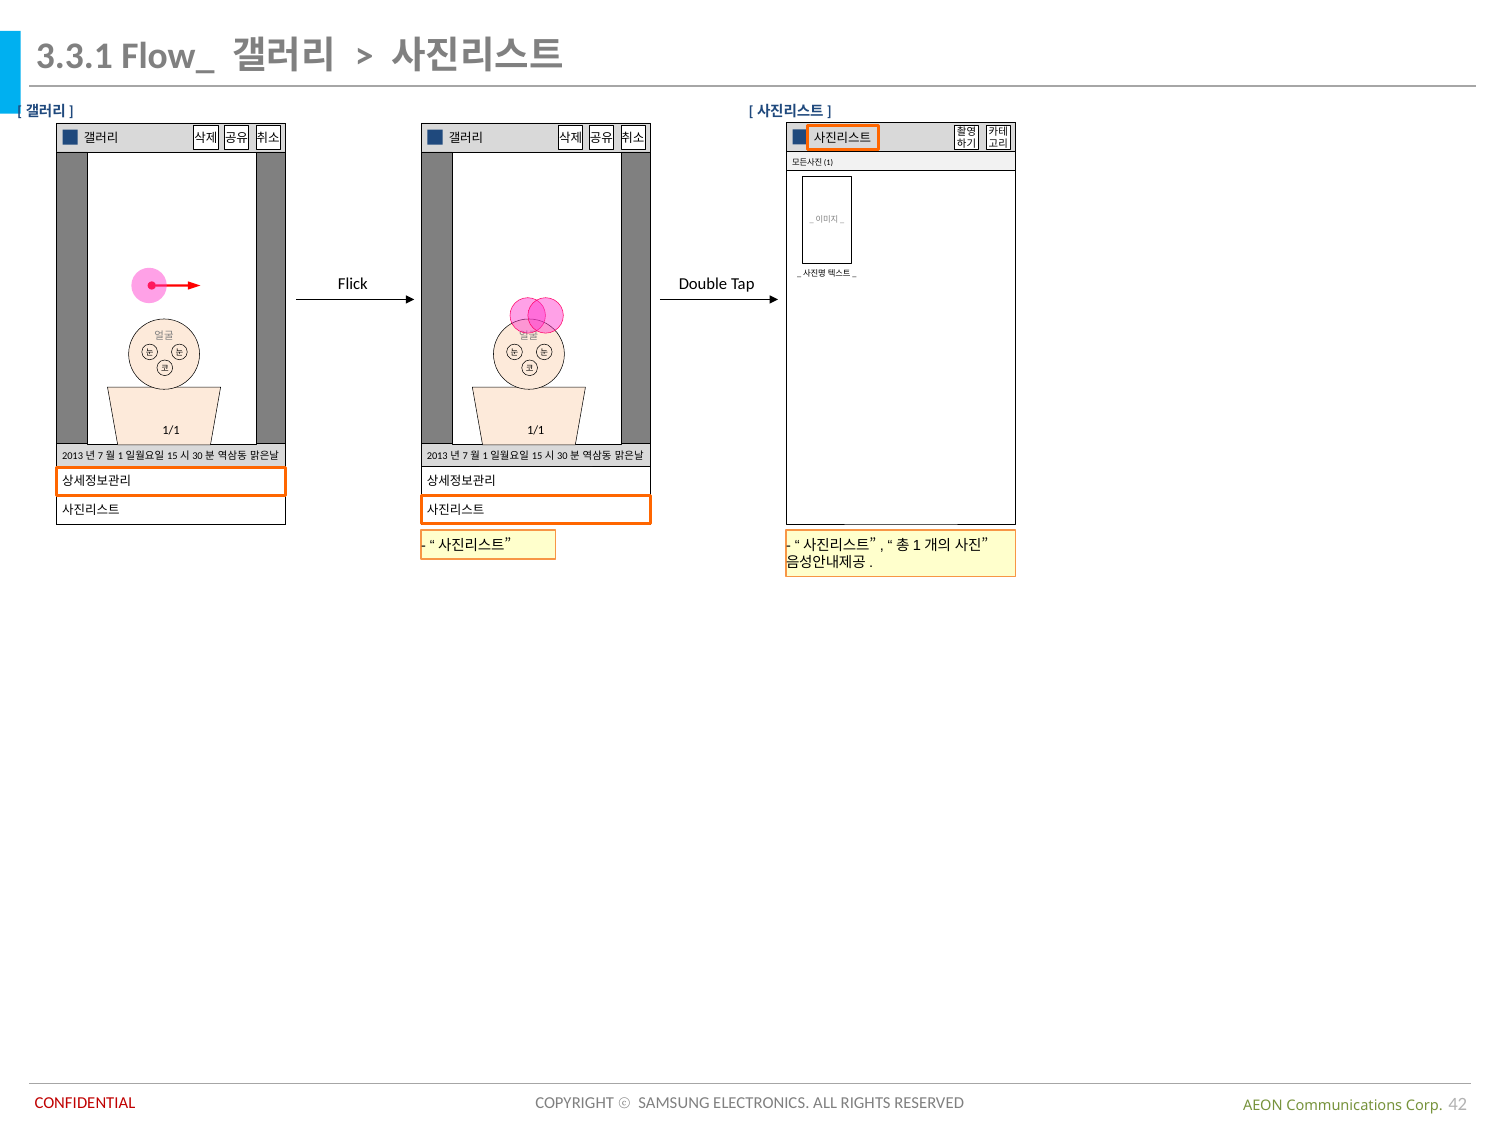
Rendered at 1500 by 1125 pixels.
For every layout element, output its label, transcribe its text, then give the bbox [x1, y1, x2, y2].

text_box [131, 267, 201, 304]
list 3.3.1 Flow_ 갤러리 > 사진리스트 [21, 23, 1471, 80]
text_box [사진리스트] [748, 101, 907, 120]
text_box - “사진리스트” [421, 532, 556, 560]
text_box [295, 264, 415, 301]
text_box [갤러리] [17, 101, 149, 120]
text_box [785, 122, 1016, 525]
text_box - “사진리스트”, “총1개의 사진” 음성안내제공. [786, 531, 1016, 577]
slide_number 42 [1376, 1088, 1483, 1117]
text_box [55, 122, 286, 525]
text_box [659, 264, 779, 301]
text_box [420, 122, 651, 525]
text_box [509, 297, 564, 334]
